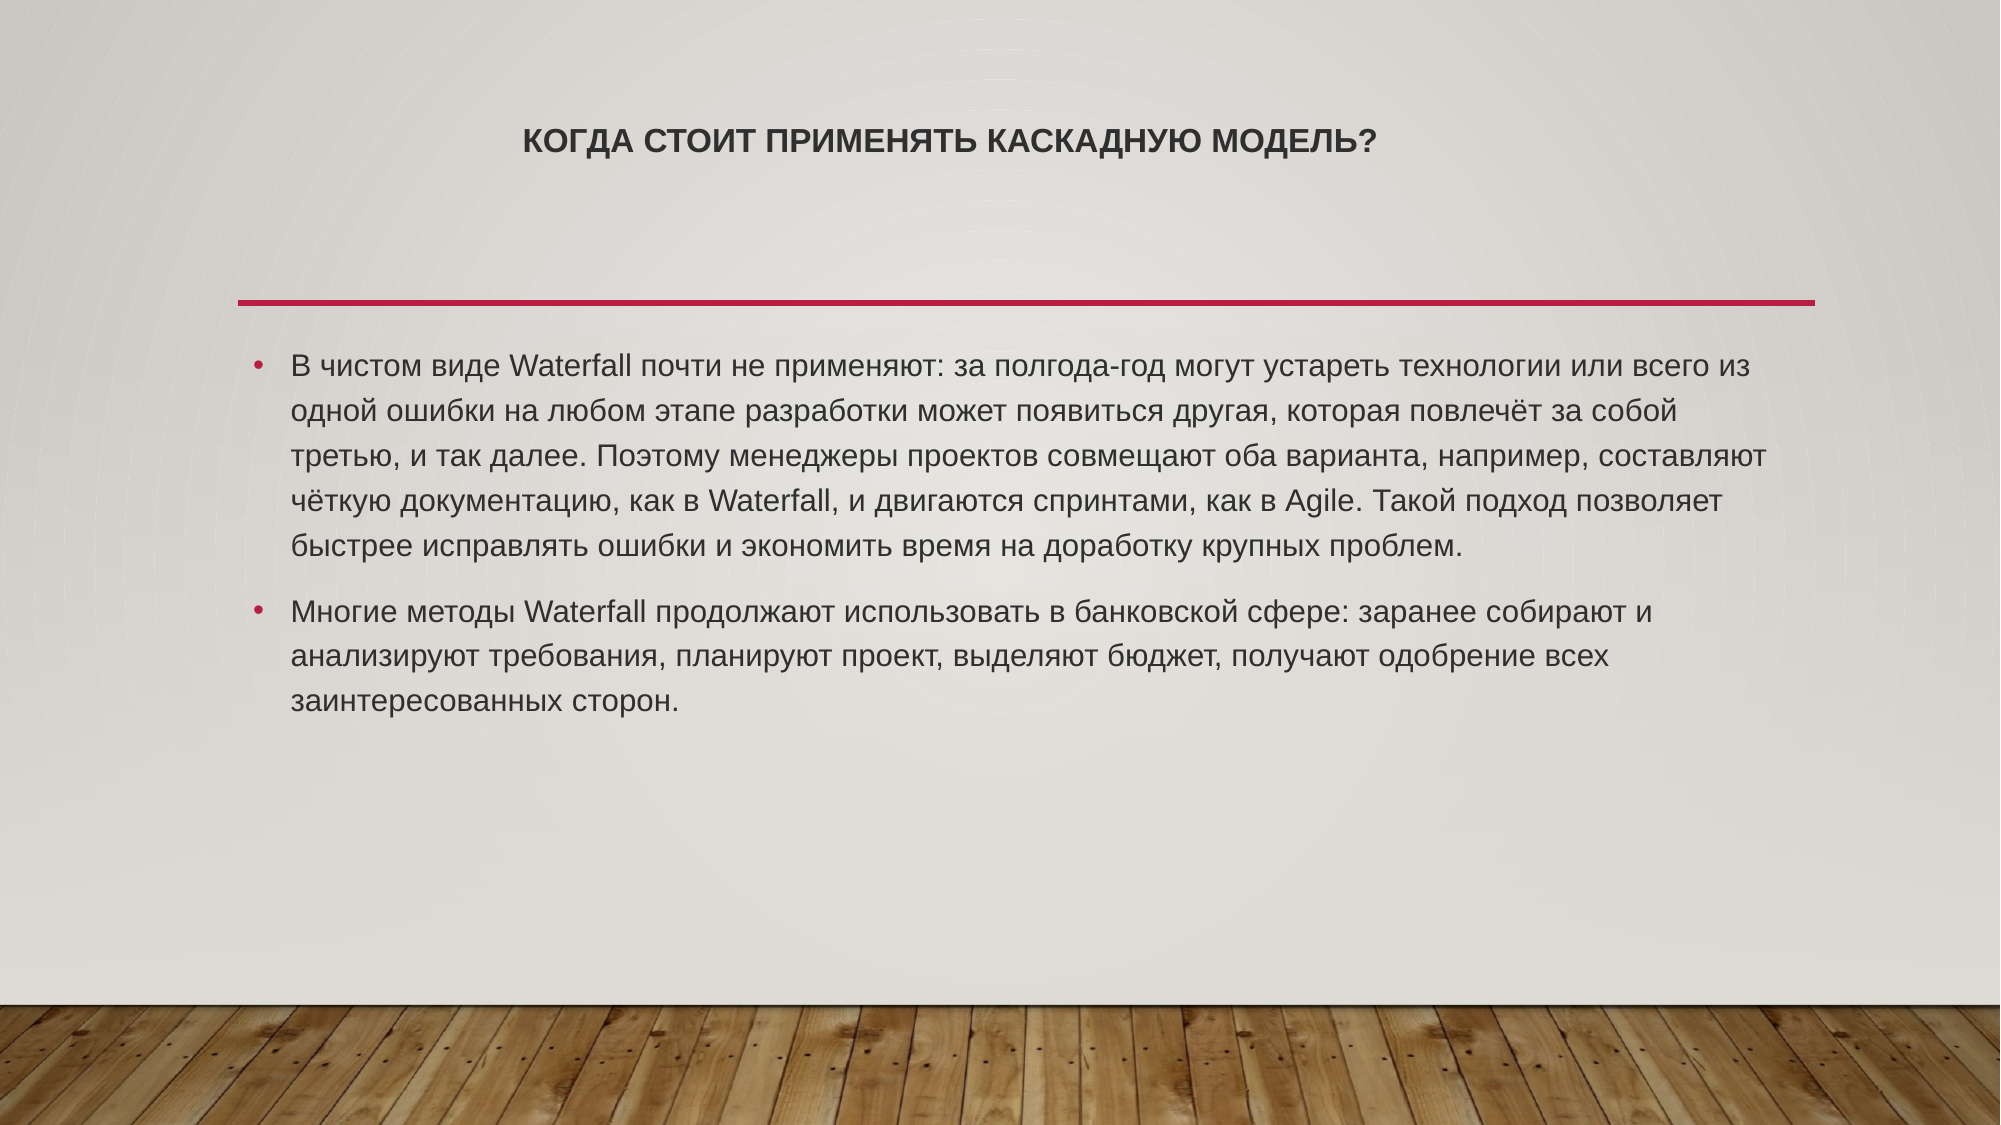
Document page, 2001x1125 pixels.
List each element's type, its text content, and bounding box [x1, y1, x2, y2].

list В чистом виде Waterfall почти не применяют: за полгода-год могут устареть технологии или всего из одной ошибки на любом этапе разработки может появиться другая, которая повлечёт за собой третью, и так далее. Поэтому менеджеры проектов совмещают оба варианта, например, составляют чëткую документацию, как в Waterfall, и двигаются спринтами, как в Agile. Такой подход позволяет быстрее исправлять ошибки и экономить время на доработку крупных проблем. Многие методы Waterfall продолжают использовать в банковской сфере: заранее собирают и анализируют требования, планируют проект, выделяют бюджет, получают одобрение всех заинтересованных сторон. [238, 330, 1814, 897]
title Когда стоит применять каскадную модель? [507, 116, 1545, 289]
picture [0, 1005, 2000, 1125]
